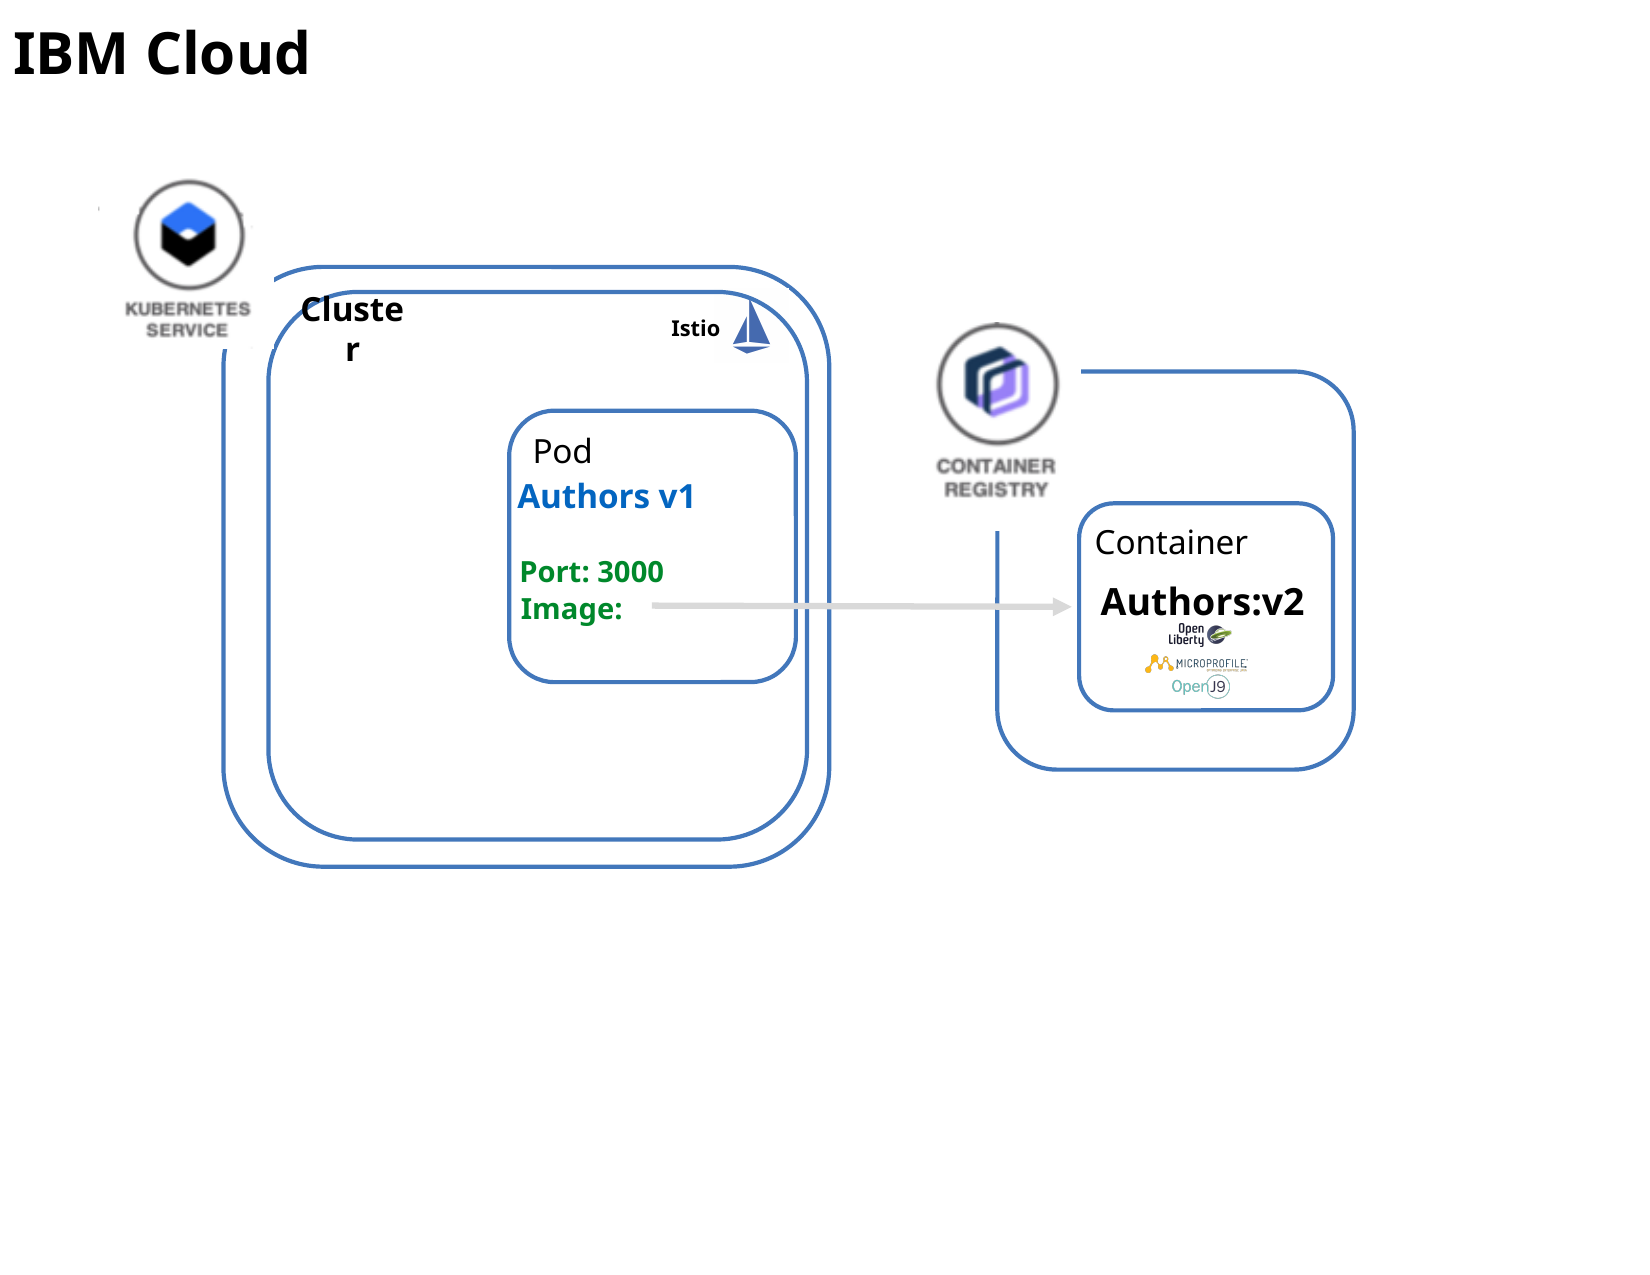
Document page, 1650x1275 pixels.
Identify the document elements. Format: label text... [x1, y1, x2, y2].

text_box [1079, 503, 1334, 711]
text_box [279, 266, 783, 337]
picture [714, 287, 790, 363]
text_box Image: [514, 583, 630, 632]
text_box [997, 371, 1354, 770]
picture [1169, 622, 1233, 647]
text_box [223, 354, 830, 867]
text_box Container [1079, 514, 1264, 568]
text_box IBM Cloud [6, 10, 318, 93]
picture [913, 321, 1081, 531]
text_box [268, 291, 808, 840]
text_box Cluster [291, 281, 414, 375]
text_box Port: 3000 [512, 546, 671, 595]
text_box Authors:v2 [1085, 570, 1320, 631]
picture [97, 160, 274, 350]
picture [1145, 654, 1248, 706]
text_box [794, 290, 830, 599]
